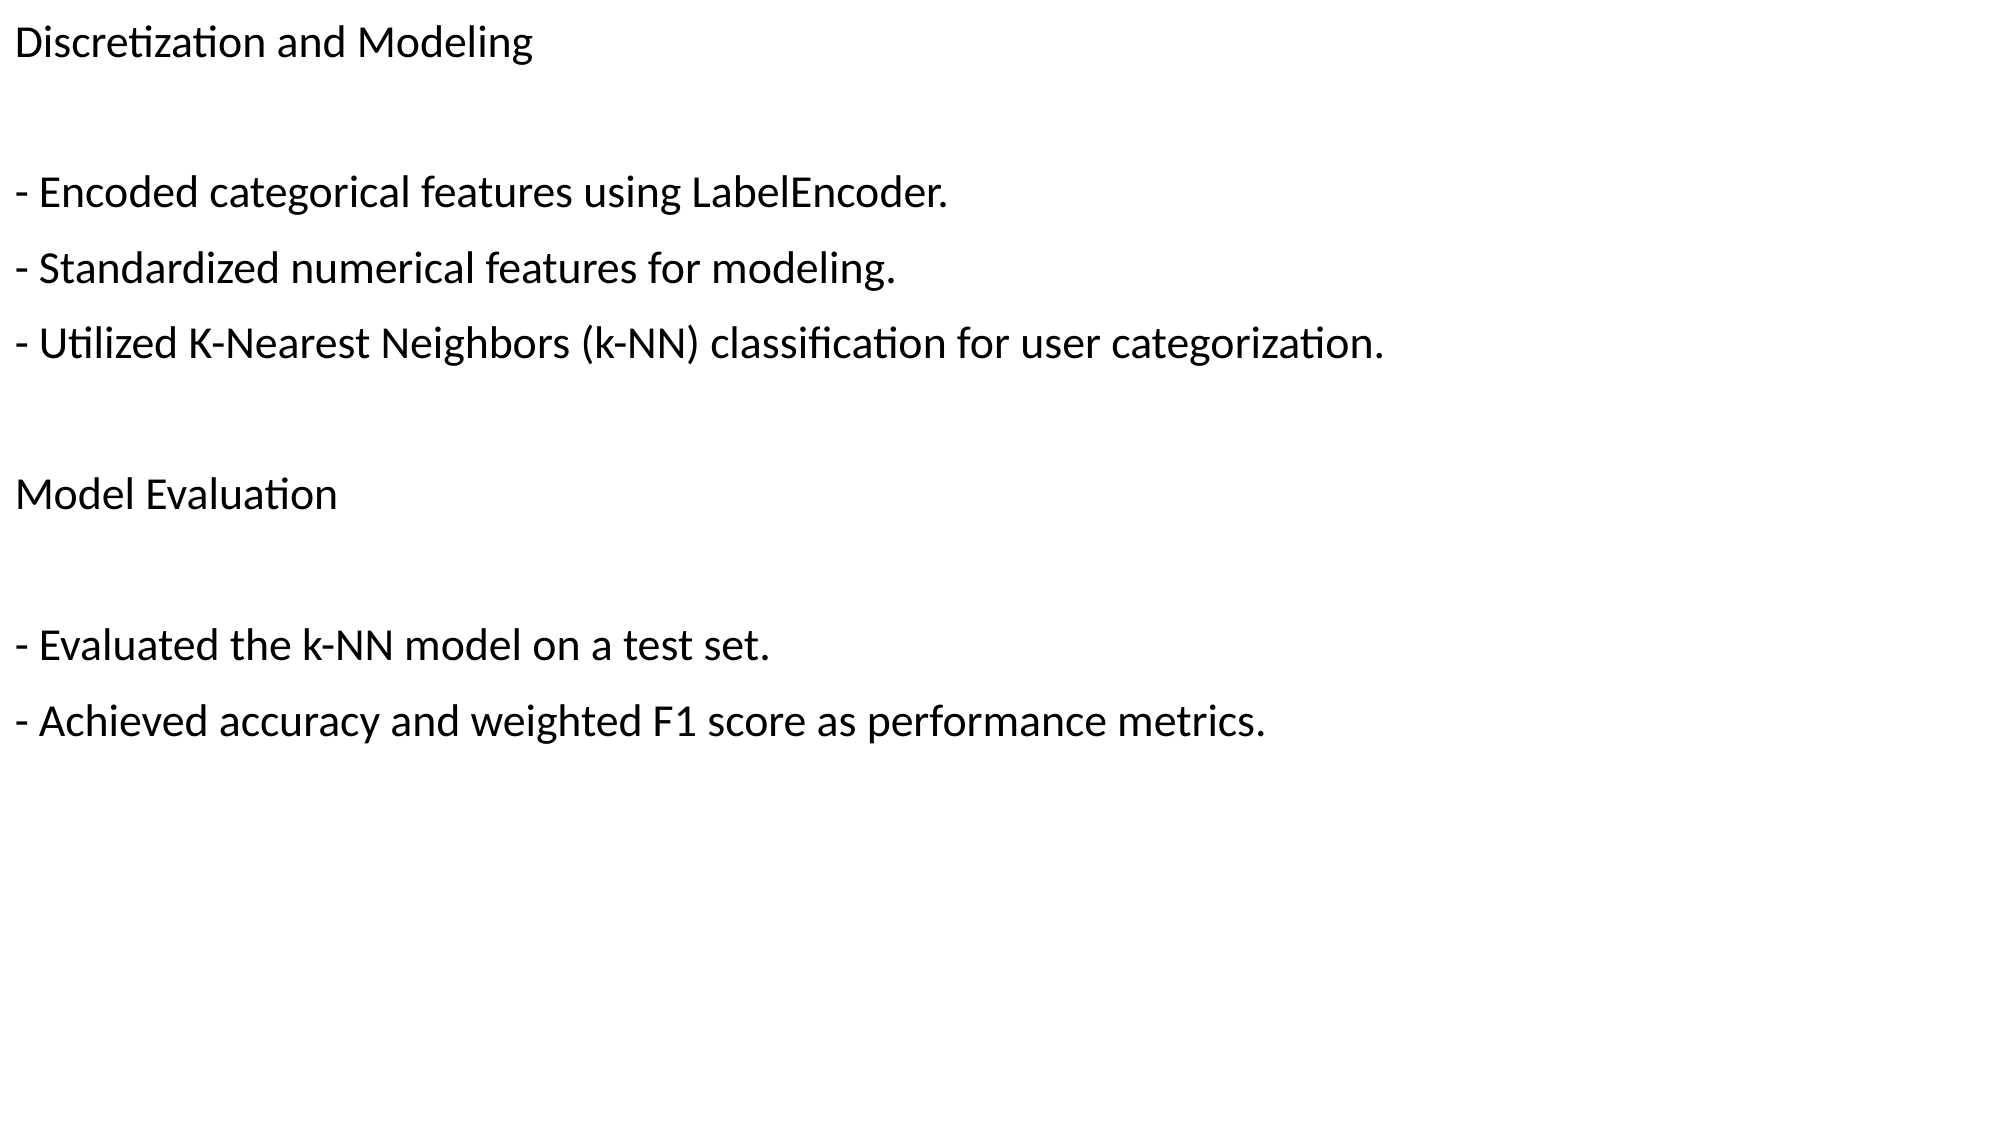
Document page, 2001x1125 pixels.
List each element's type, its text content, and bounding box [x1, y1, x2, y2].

text_box Discretization and Modeling - Encoded categorical features using LabelEncoder. - Standardized numerical features for modeling. - Utilized K-Nearest Neighbors (k-NN) classification for user categorization. Model Evaluation - Evaluated the k-NN model on a test set. - Achieved accuracy and weighted F1 score as performance metrics. [0, 0, 2000, 753]
